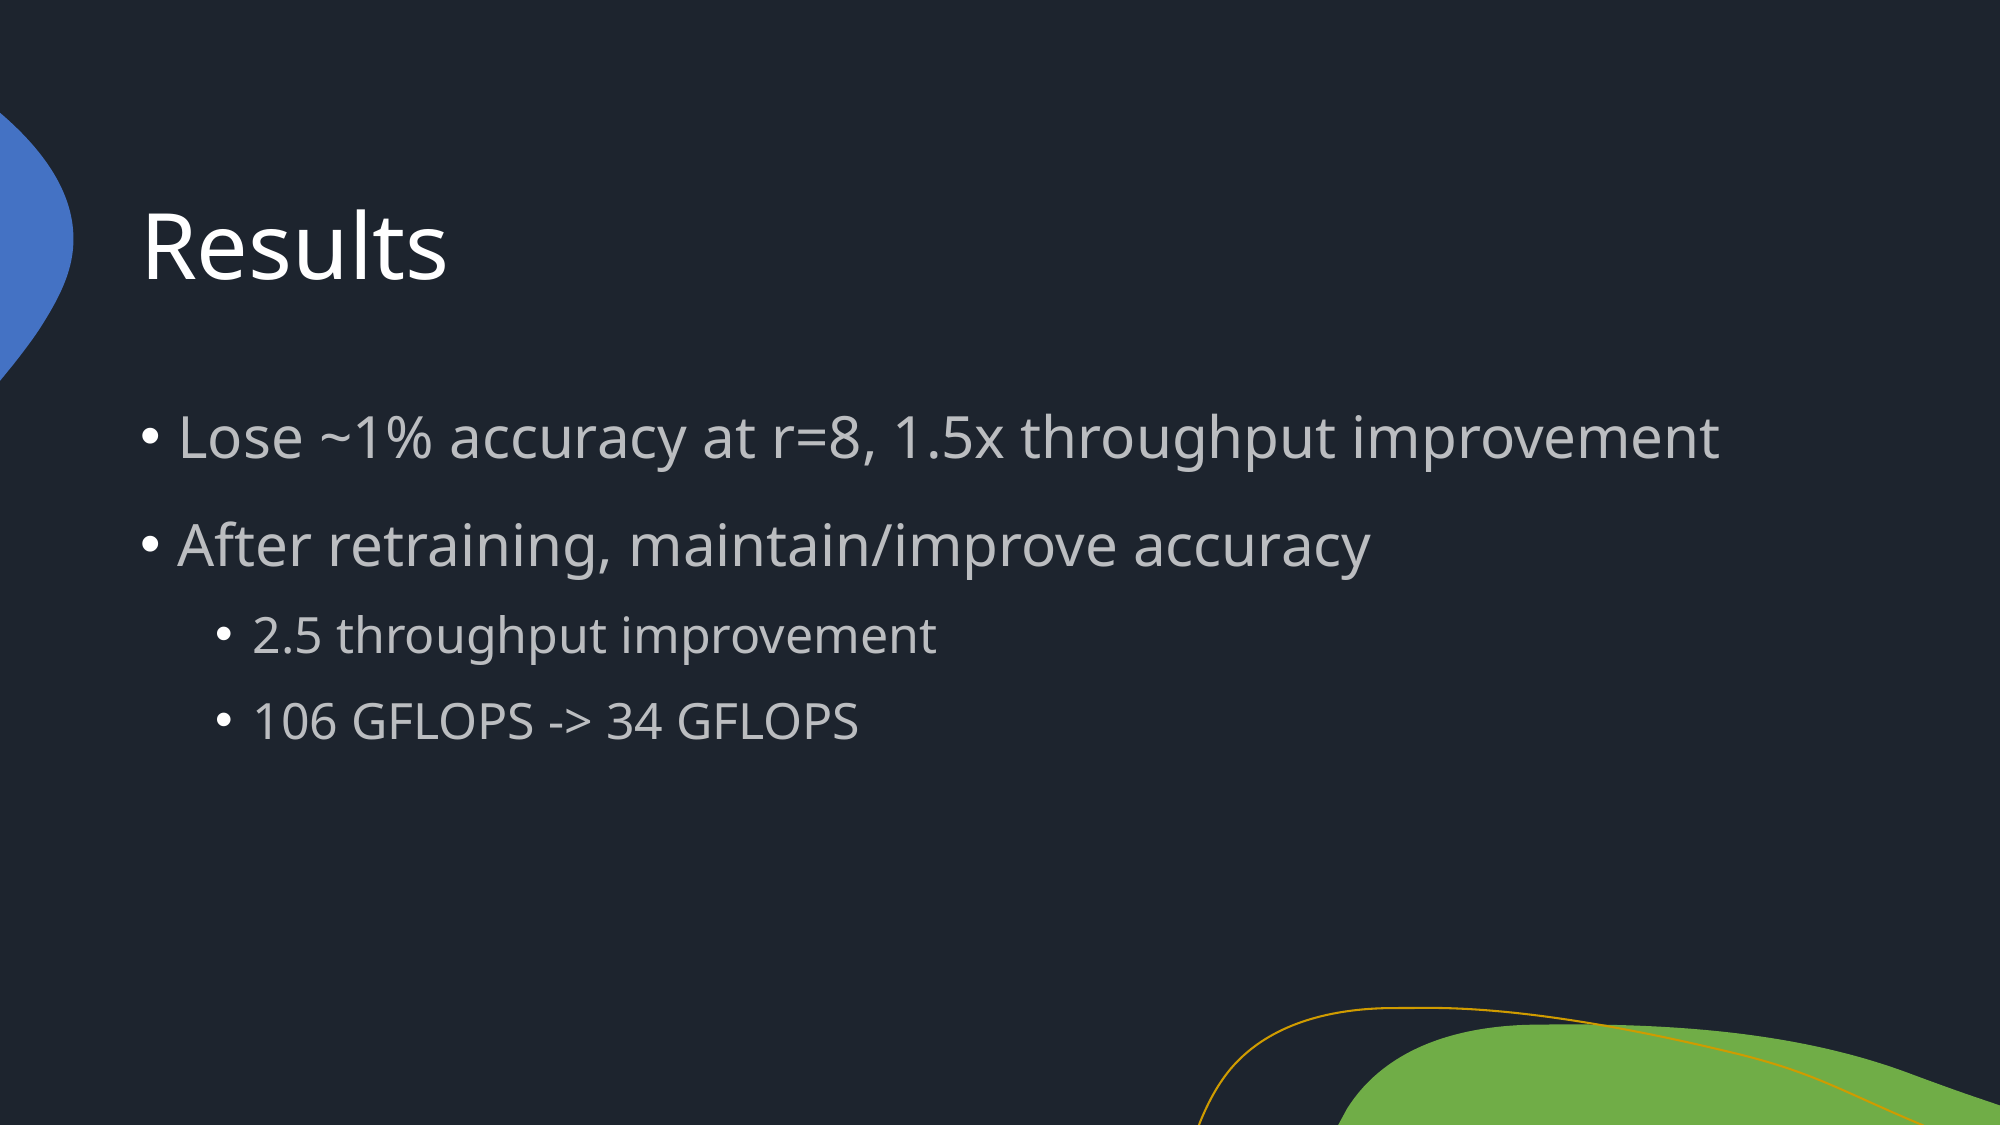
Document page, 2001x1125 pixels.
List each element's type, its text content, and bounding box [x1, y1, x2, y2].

title Results [125, 125, 1875, 375]
list Lose ~1% accuracy at r=8, 1.5x throughput improvement After retraining, maintain/improve accuracy 2.5 throughput improvement 106 GFLOPS -> 34 GFLOPS [125, 375, 1875, 1002]
